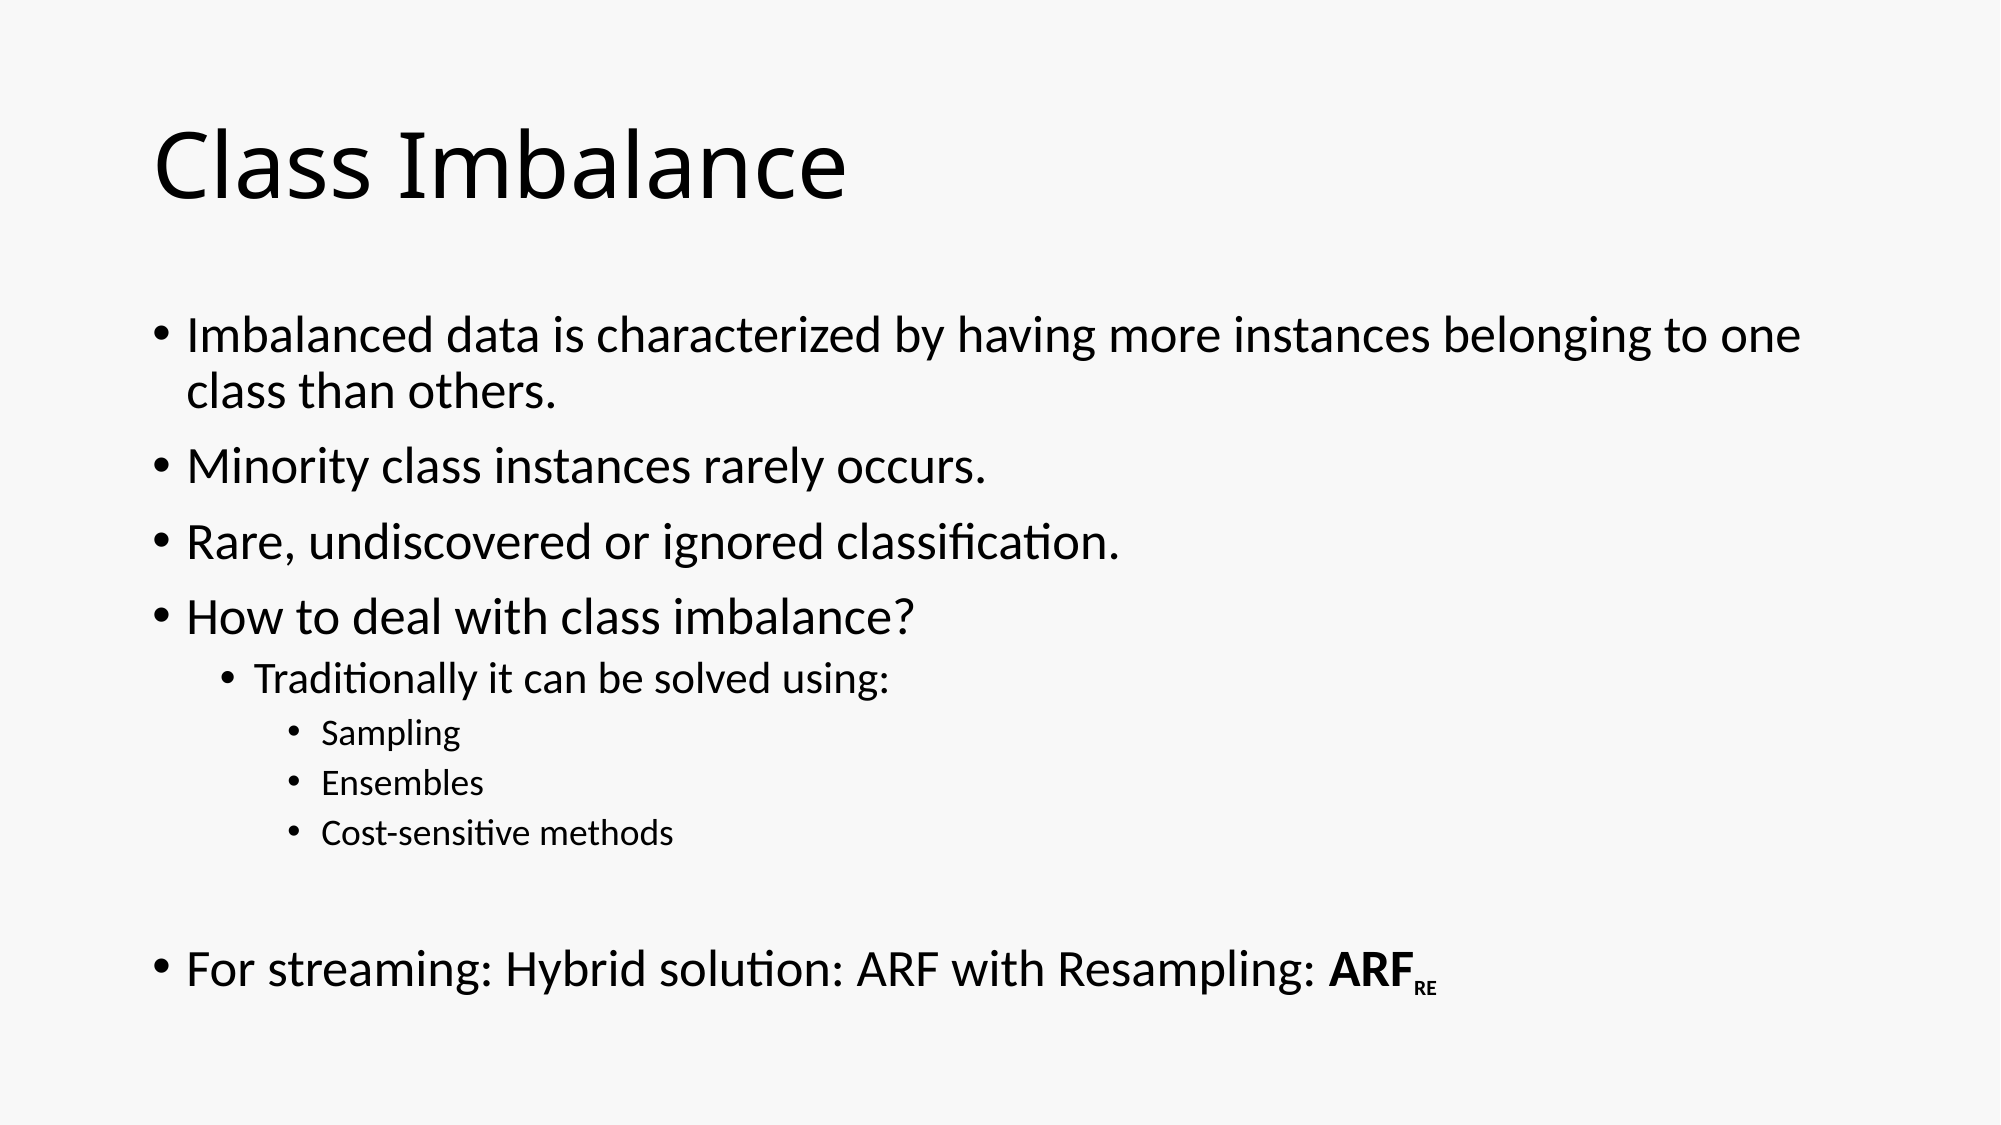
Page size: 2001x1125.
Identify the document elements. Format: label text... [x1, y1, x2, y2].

title Class Imbalance [137, 59, 1863, 278]
list Imbalanced data is characterized by having more instances belonging to one class than others. Minority class instances rarely occurs. Rare, undiscovered or ignored classification. How to deal with class imbalance? Traditionally it can be solved using: Sampling Ensembles Cost-sensitive methods For streaming: Hybrid solution: ARF with Resampling: ARFRE [137, 299, 1863, 1014]
